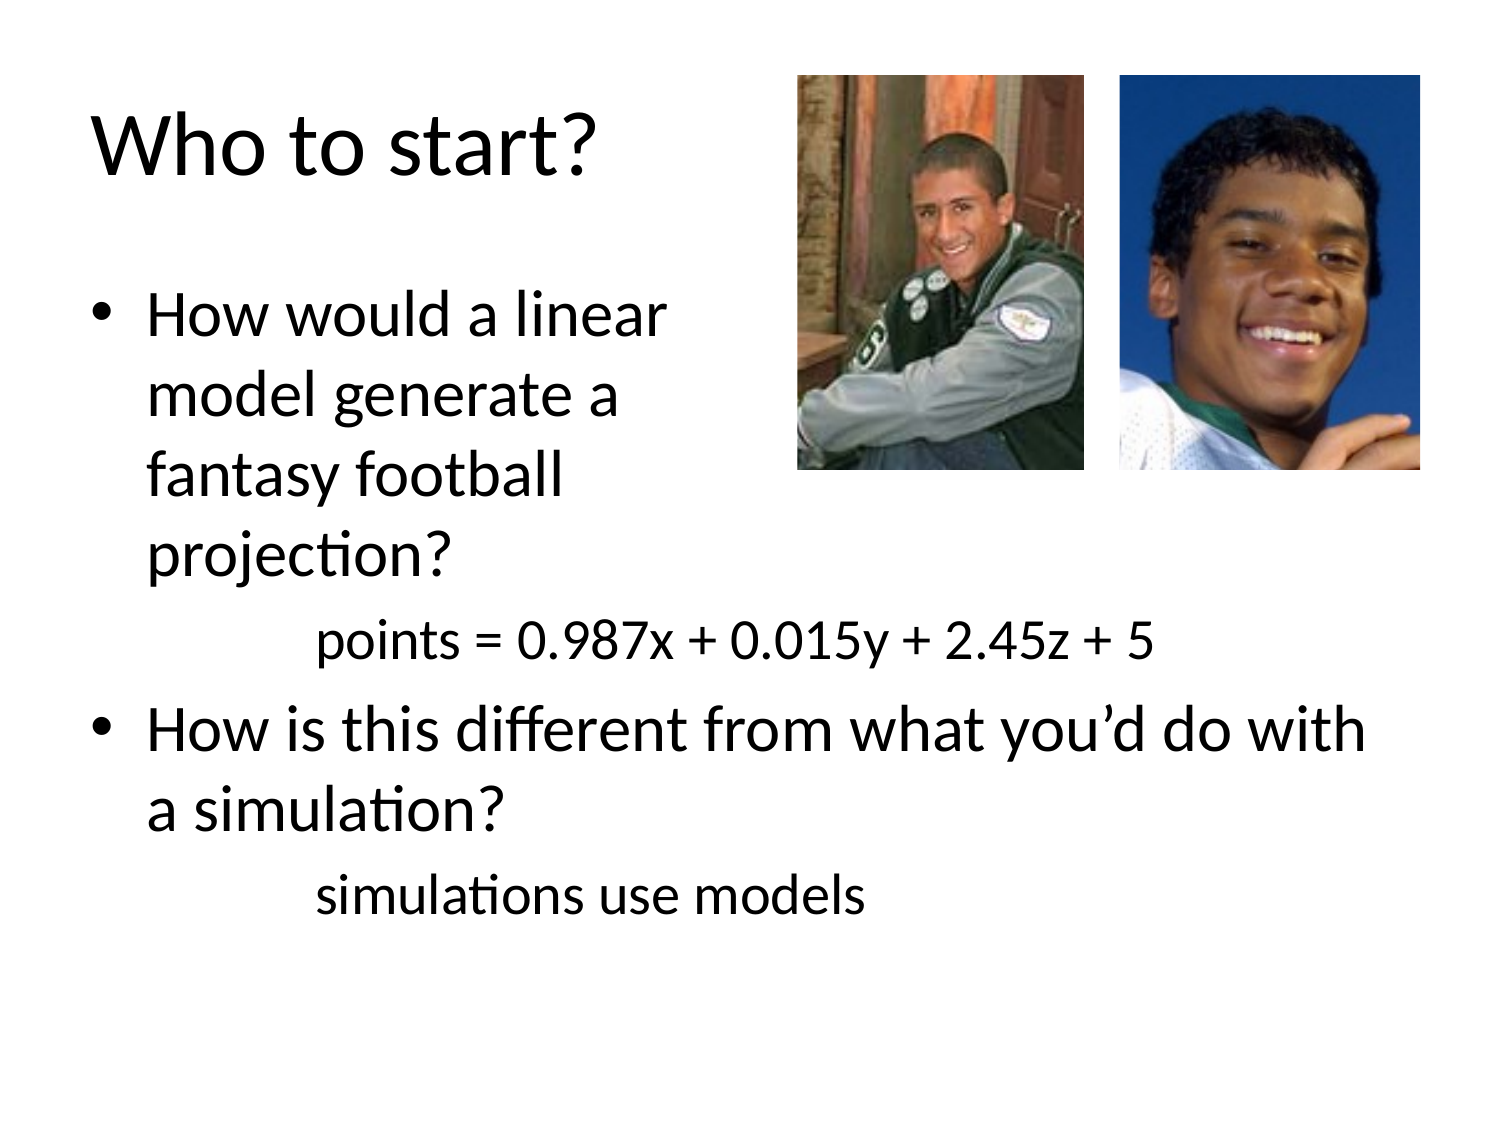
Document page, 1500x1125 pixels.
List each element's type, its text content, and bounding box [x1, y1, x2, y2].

list How would a linear model generate a fantasy football projection? points = 0.987x + 0.015y + 2.45z + 5 How is this different from what you’d do with a simulation? simulations use models [75, 262, 1425, 1005]
title Who to start? [75, 45, 1425, 233]
picture [796, 74, 1085, 470]
picture [1119, 74, 1421, 470]
